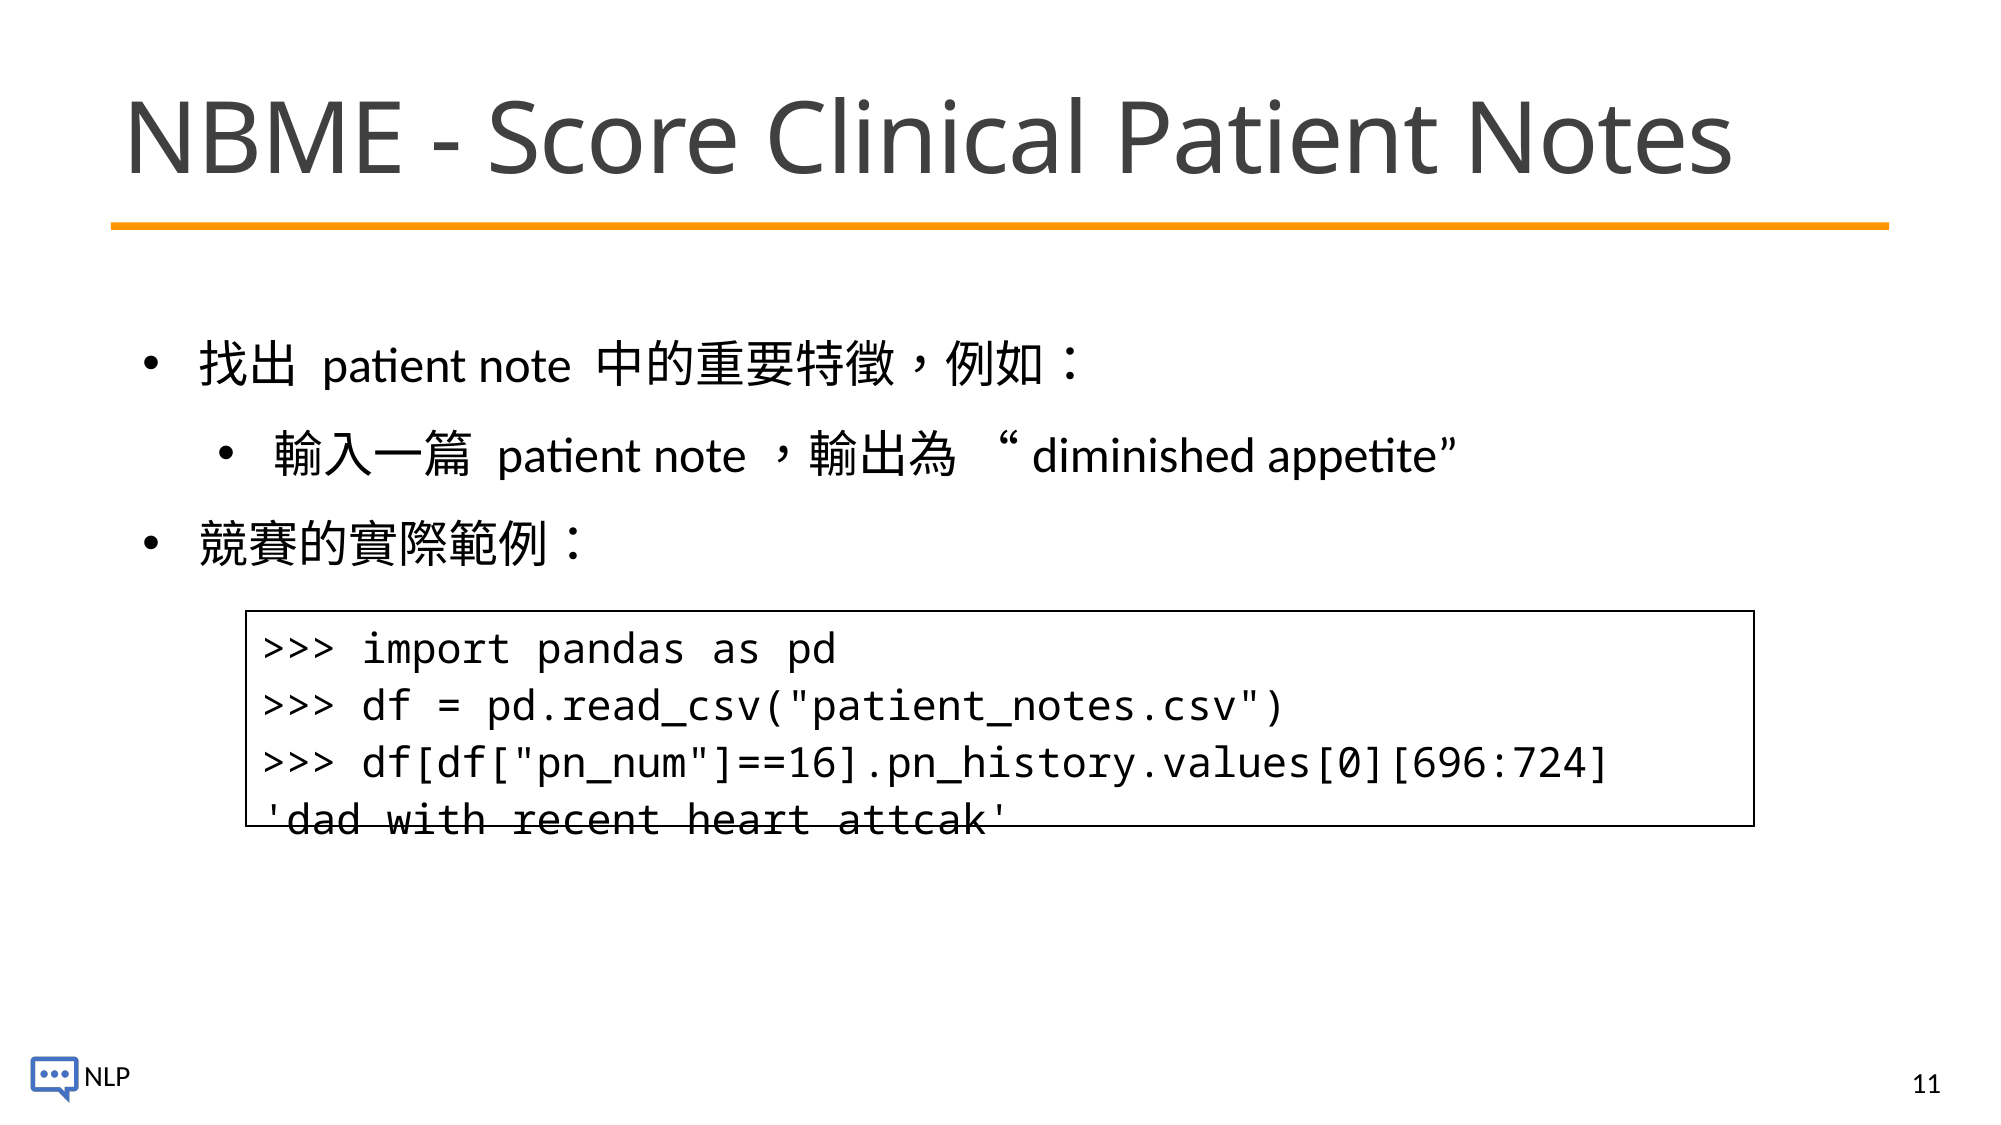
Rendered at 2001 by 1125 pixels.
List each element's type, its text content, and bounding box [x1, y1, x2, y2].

text_box 找出 patient note 中的重要特徵，例如： 輸入一篇 patient note，輸出為 “diminished appetite” 競賽的實際範例： [127, 294, 1873, 580]
picture [23, 1047, 86, 1110]
table_header >>> import pandas as pd >>> df = pd.read_csv("patient_notes.csv") >>> df[df["pn_num"]==16].pn_history.values[0][696:724] 'dad with recent heart attcak' [247, 612, 1753, 825]
title NBME - Score Clinical Patient Notes [107, 58, 1899, 228]
slide_number 11 [1740, 1052, 1957, 1113]
